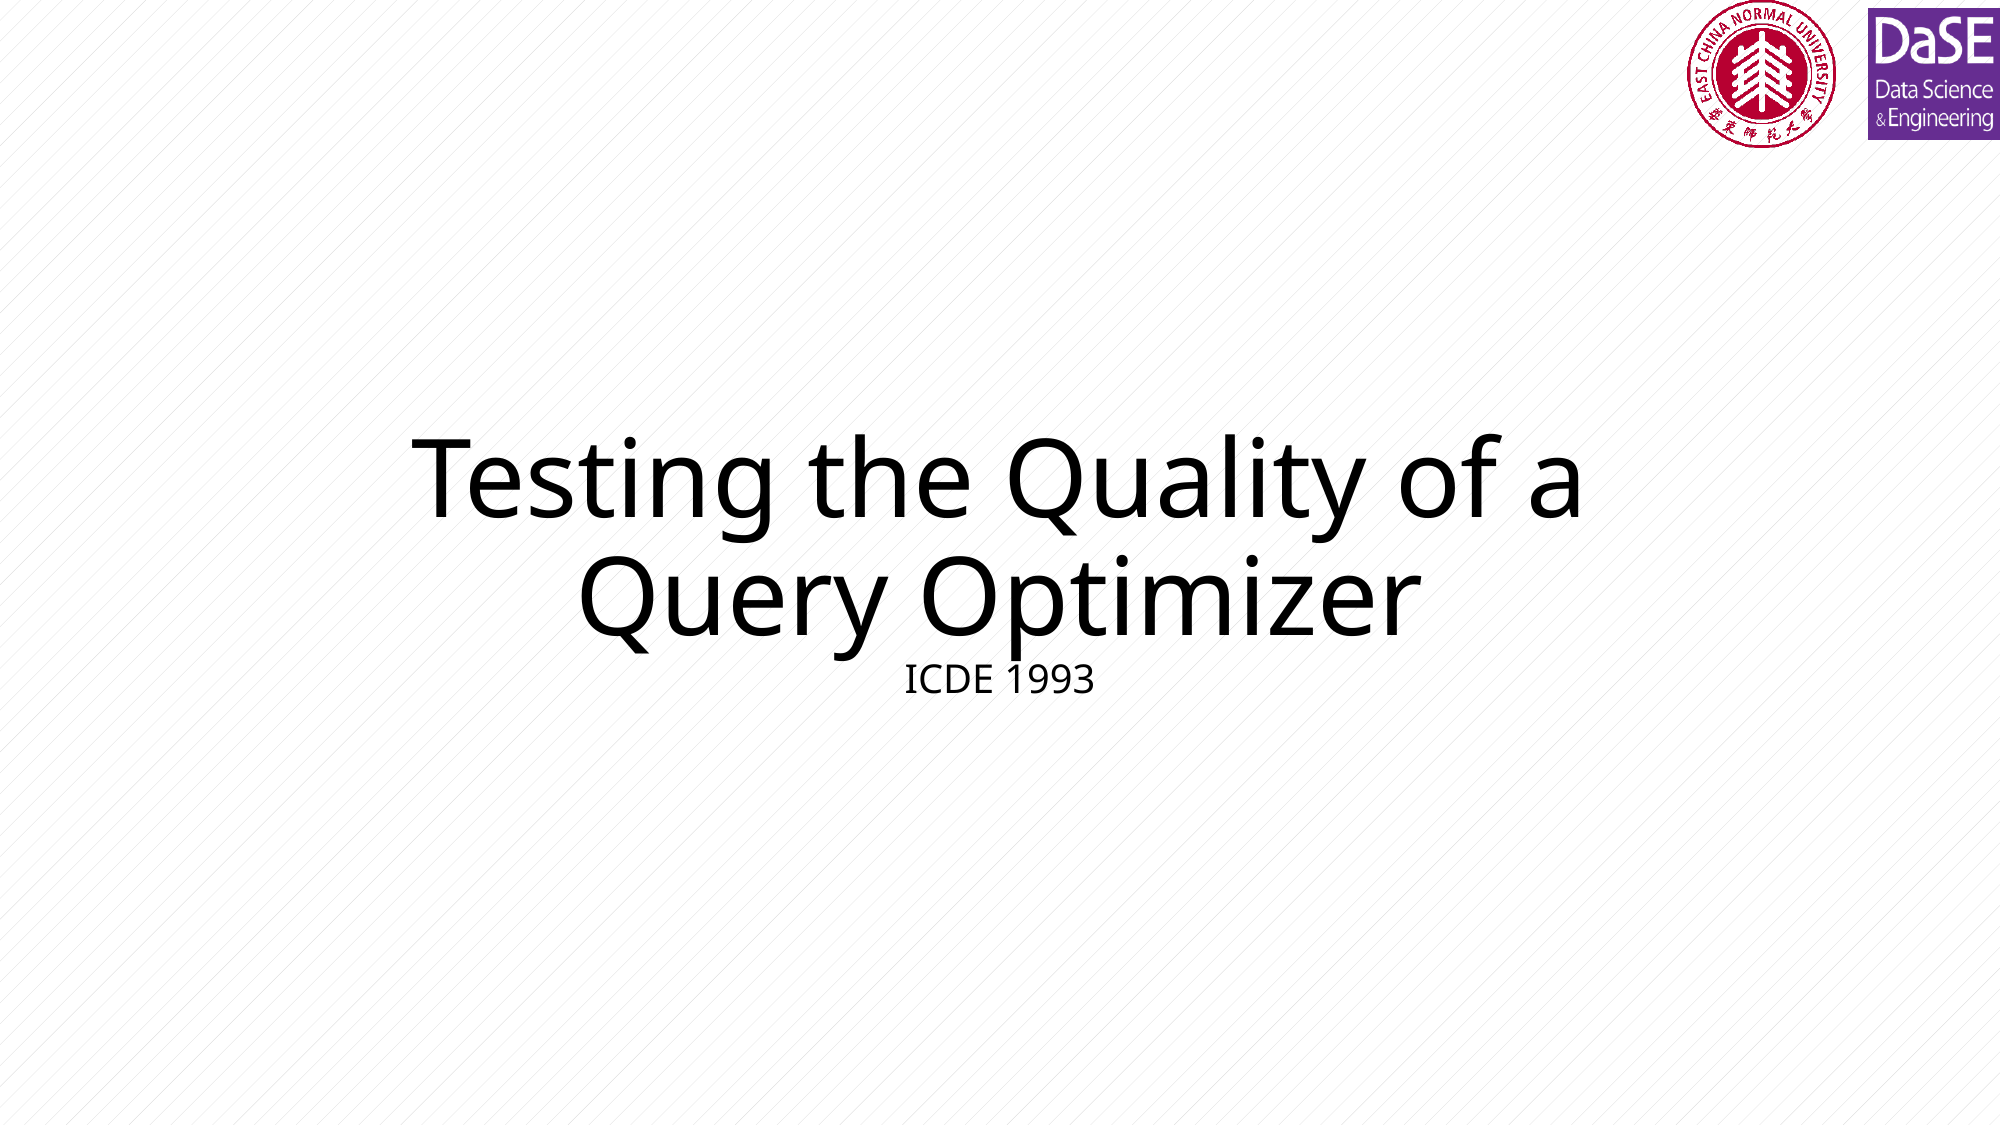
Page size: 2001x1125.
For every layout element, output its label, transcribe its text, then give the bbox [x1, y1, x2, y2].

title Testing the Quality of a Query Optimizer ICDE 1993 [249, 415, 1750, 710]
picture [1868, 8, 2000, 140]
picture [1687, 0, 1836, 148]
